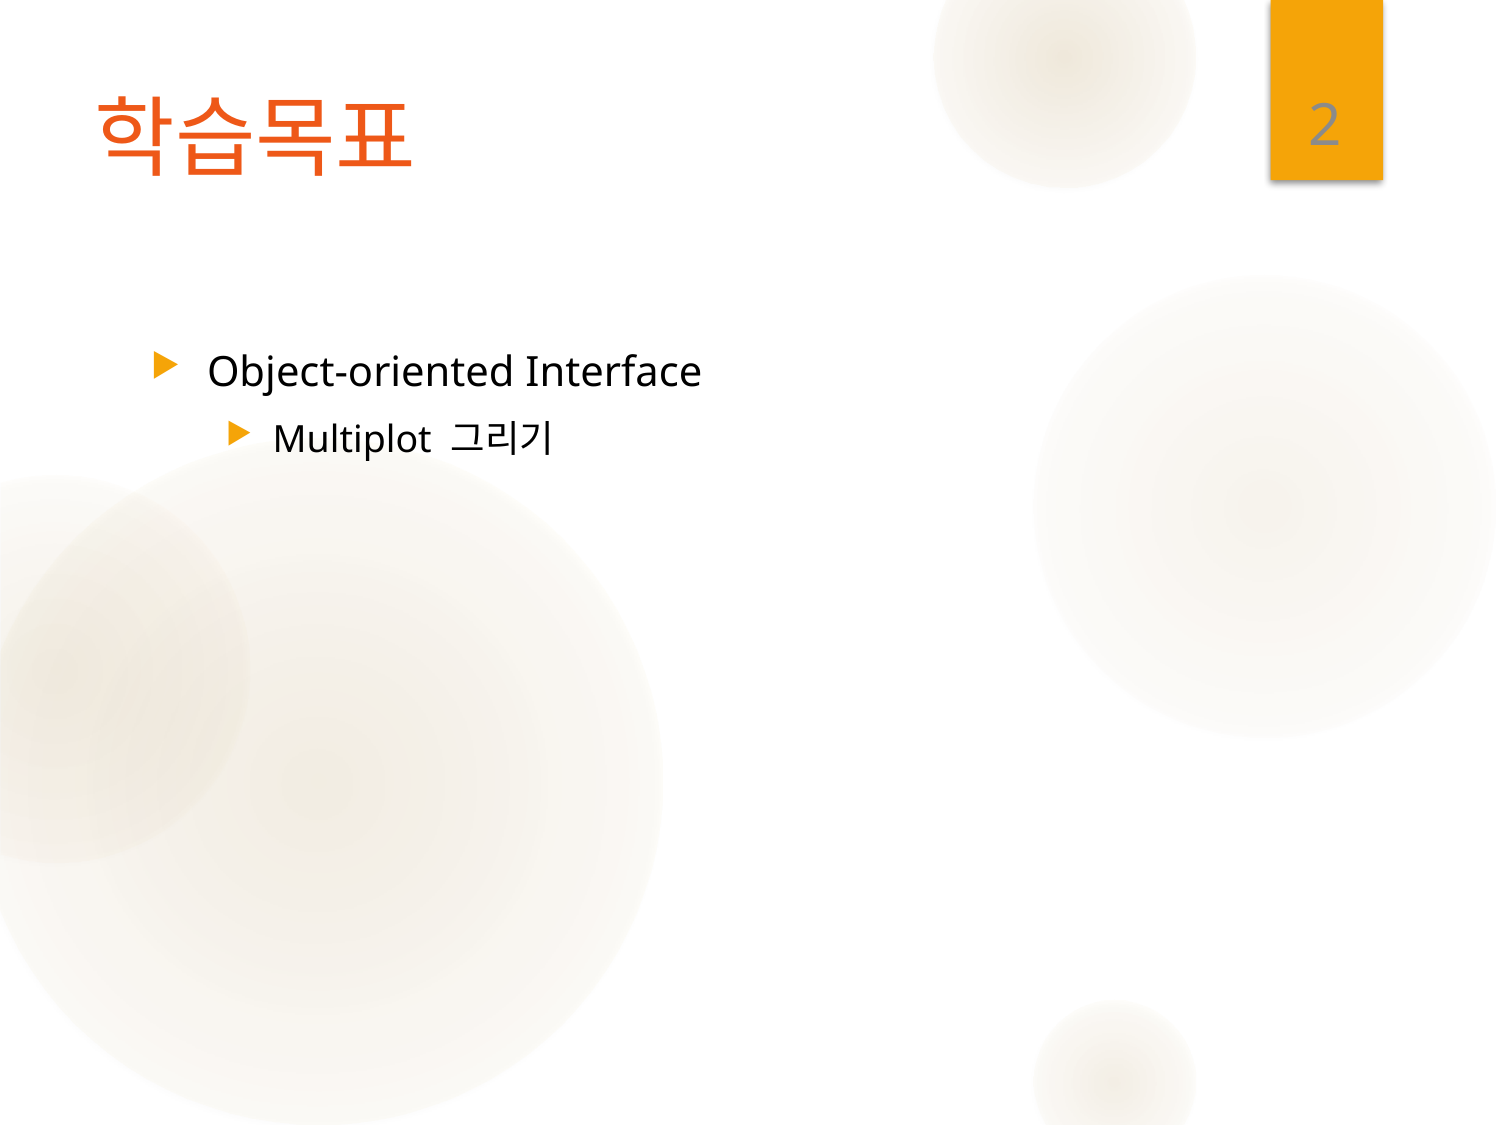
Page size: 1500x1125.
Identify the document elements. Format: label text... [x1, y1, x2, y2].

slide_number 2 [1273, 48, 1378, 175]
list Object-oriented Interface Multiplot 그리기 [135, 336, 1237, 1025]
title 학습목표 [79, 74, 1237, 304]
